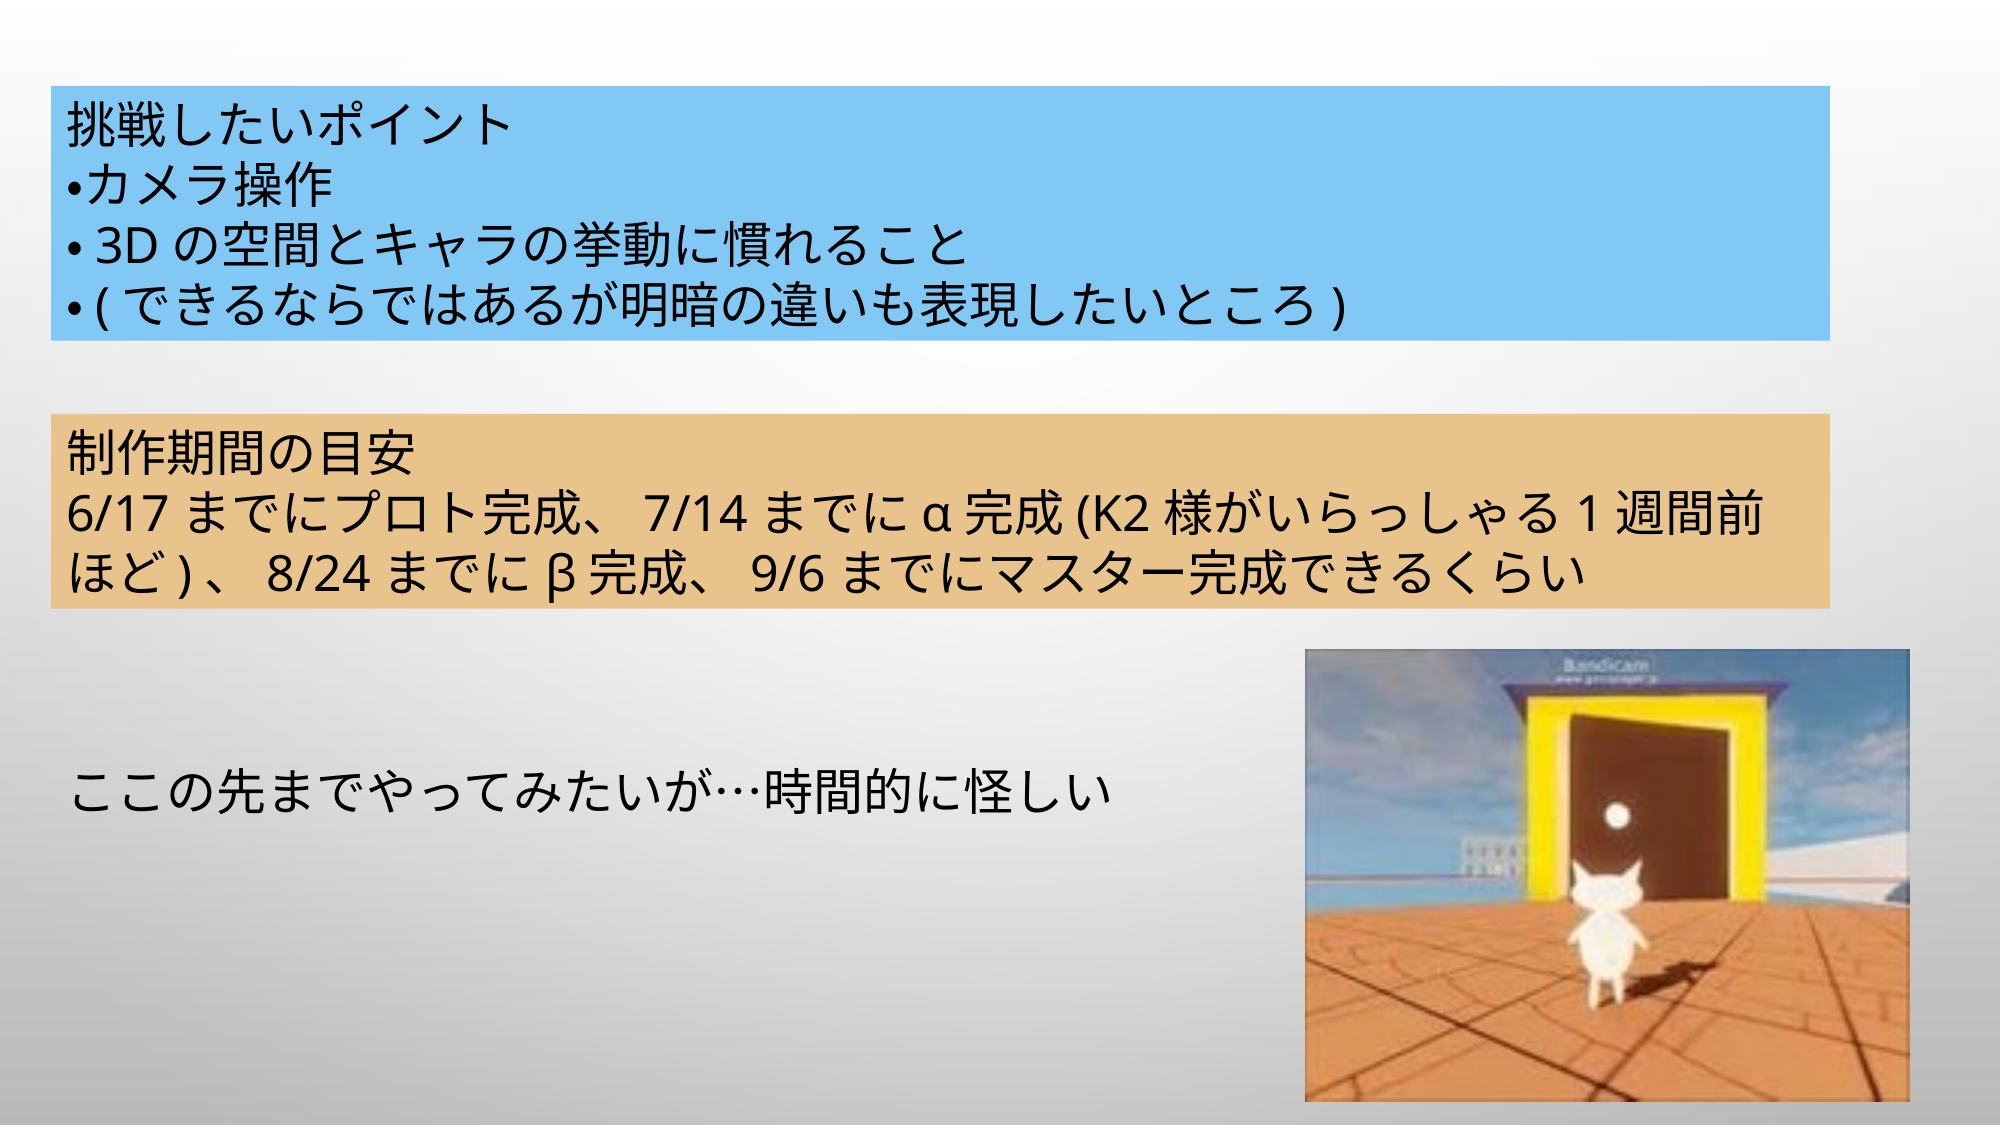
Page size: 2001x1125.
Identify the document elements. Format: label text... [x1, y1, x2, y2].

text_box 制作期間の目安 6/17までにプロト完成、7/14までにα完成(K2様がいらっしゃる1週間前ほど)、8/24までにβ完成、9/6までにマスター完成できるくらい [51, 413, 1830, 609]
text_box ここの先までやってみたいが…時間的に怪しい [51, 753, 1140, 828]
picture [0, 0, 2000, 1125]
text_box 挑戦したいポイント ・カメラ操作 ・3Dの空間とキャラの挙動に慣れること ・(できるならではあるが明暗の違いも表現したいところ) [51, 85, 1830, 341]
